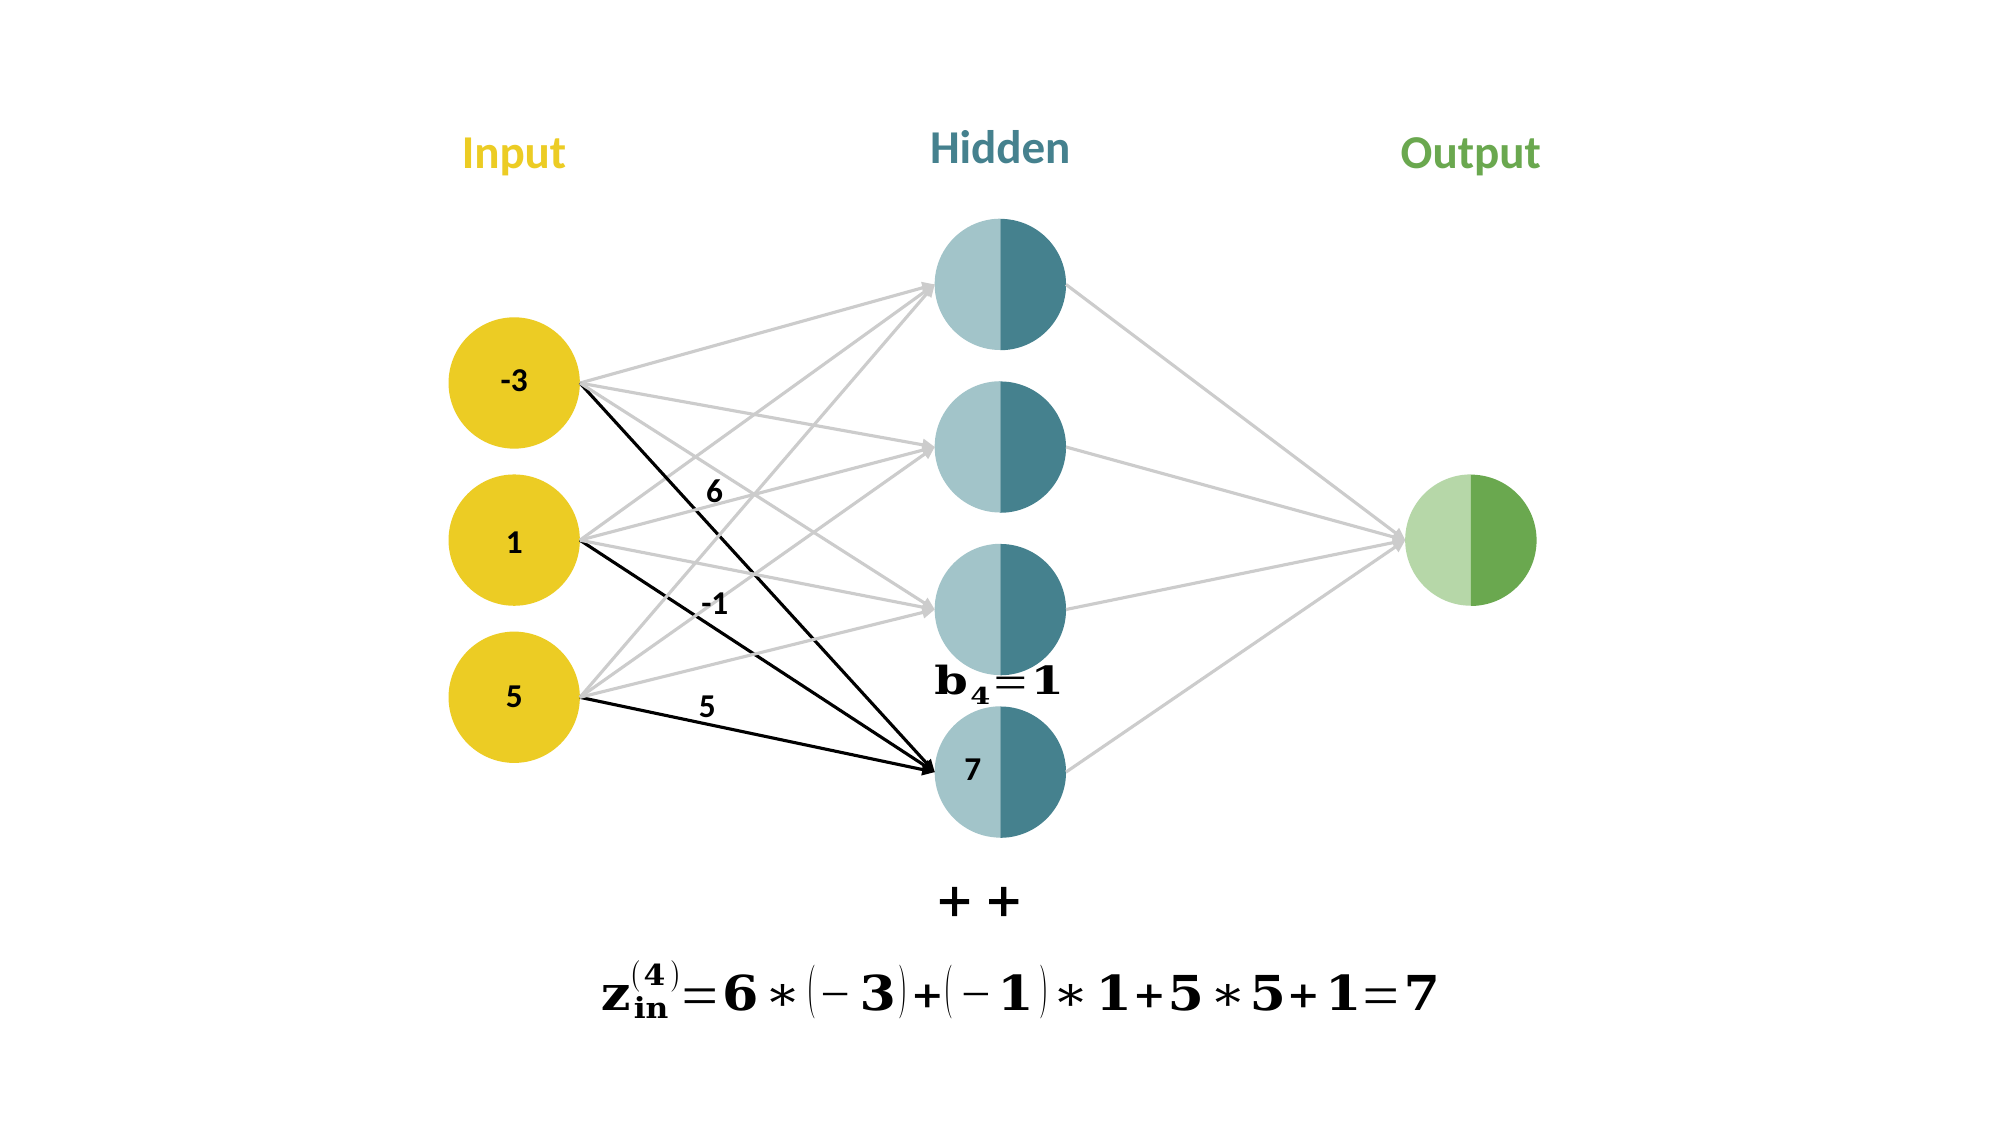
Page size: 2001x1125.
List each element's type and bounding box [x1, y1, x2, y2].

text_box [419, 95, 1580, 1027]
